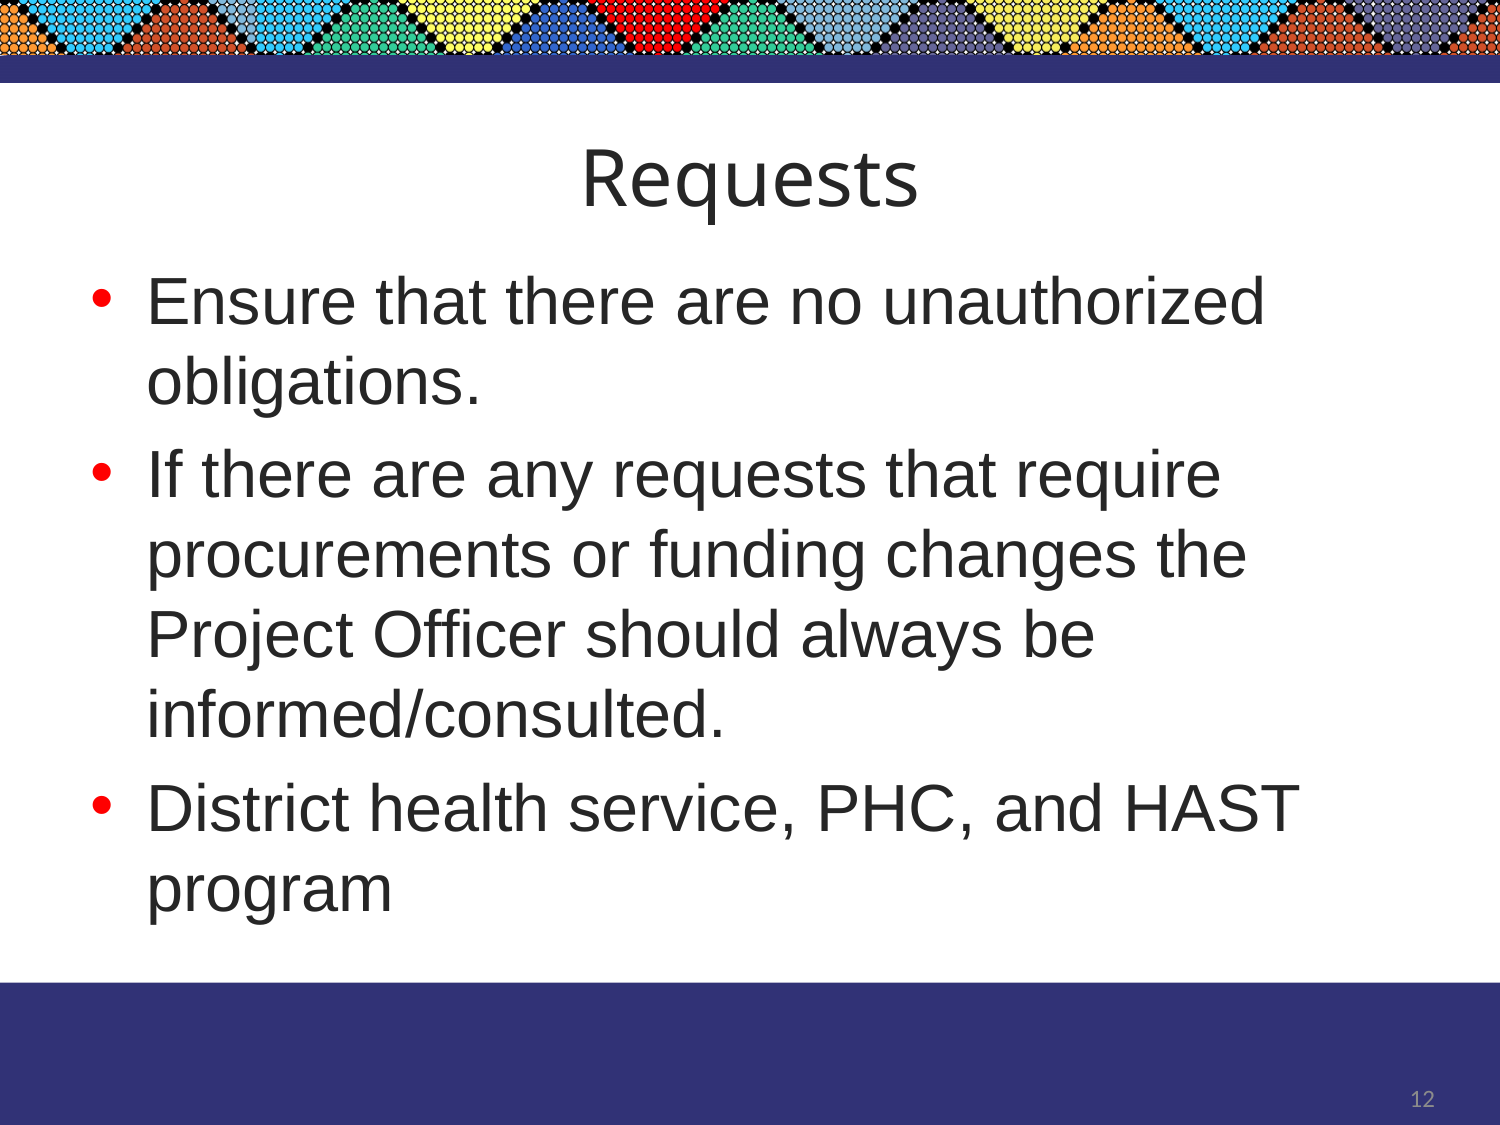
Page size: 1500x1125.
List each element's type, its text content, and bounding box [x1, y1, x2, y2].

list Ensure that there are no unauthorized obligations. If there are any requests that require procurements or funding changes the Project Officer should always be informed/consulted. District health service, PHC, and HAST program [75, 249, 1425, 963]
title Requests [75, 124, 1425, 226]
picture [0, 0, 1500, 83]
